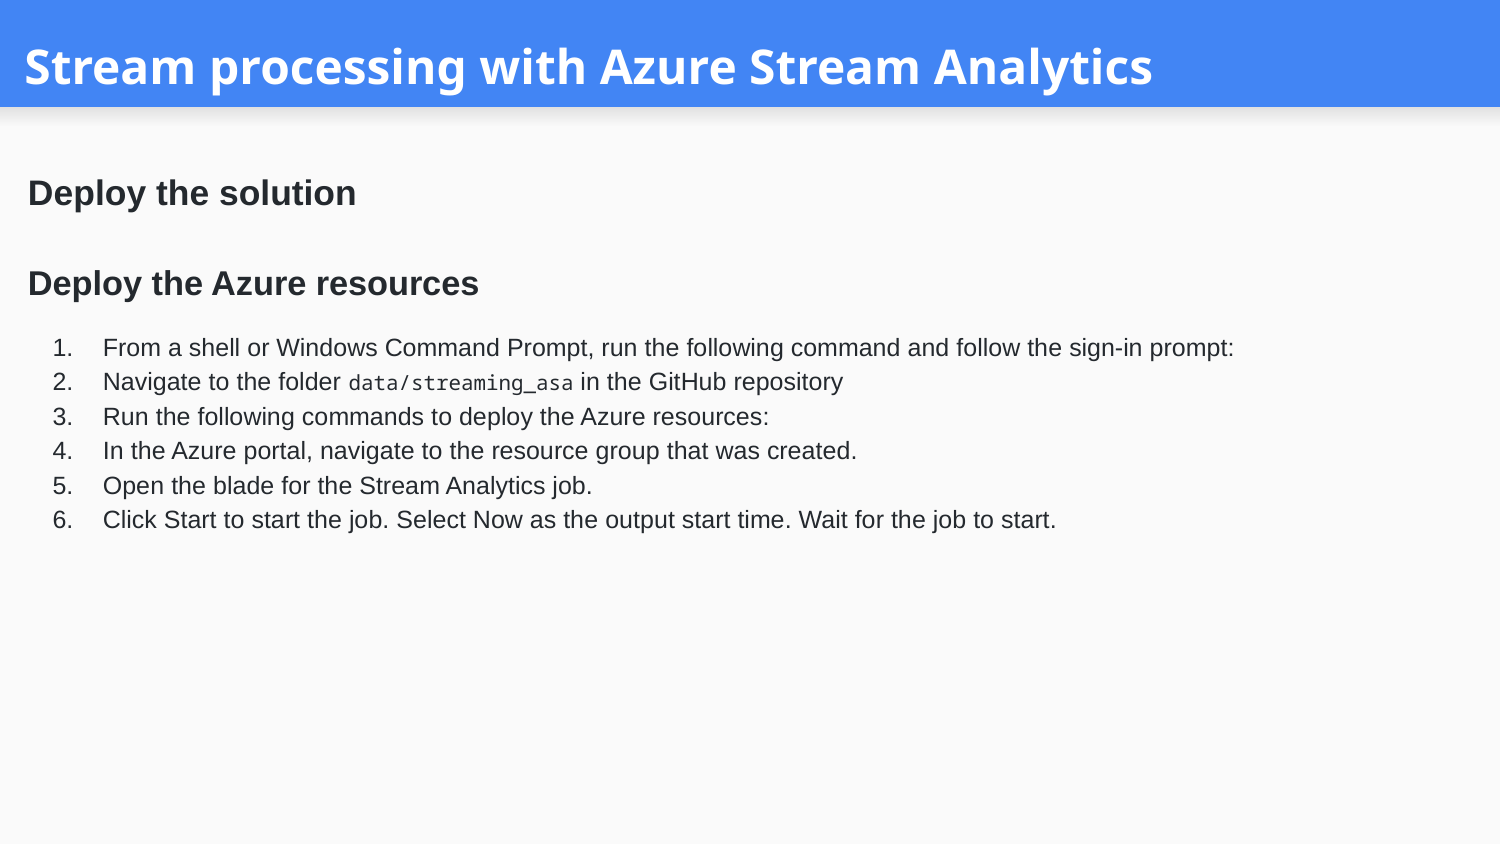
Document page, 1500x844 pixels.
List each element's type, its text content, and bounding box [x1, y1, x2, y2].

text_box Deploy the solution Deploy the Azure resources From a shell or Windows Command Prompt, run the following command and follow the sign-in prompt: Navigate to the folder data/streaming_asa in the GitHub repository Run the following commands to deploy the Azure resources: In the Azure portal, navigate to the resource group that was created. Open the blade for the Stream Analytics job. Click Start to start the job. Select Now as the output start time. Wait for the job to start. [12, 109, 1466, 703]
title Stream processing with Azure Stream Analytics [9, 10, 1458, 105]
